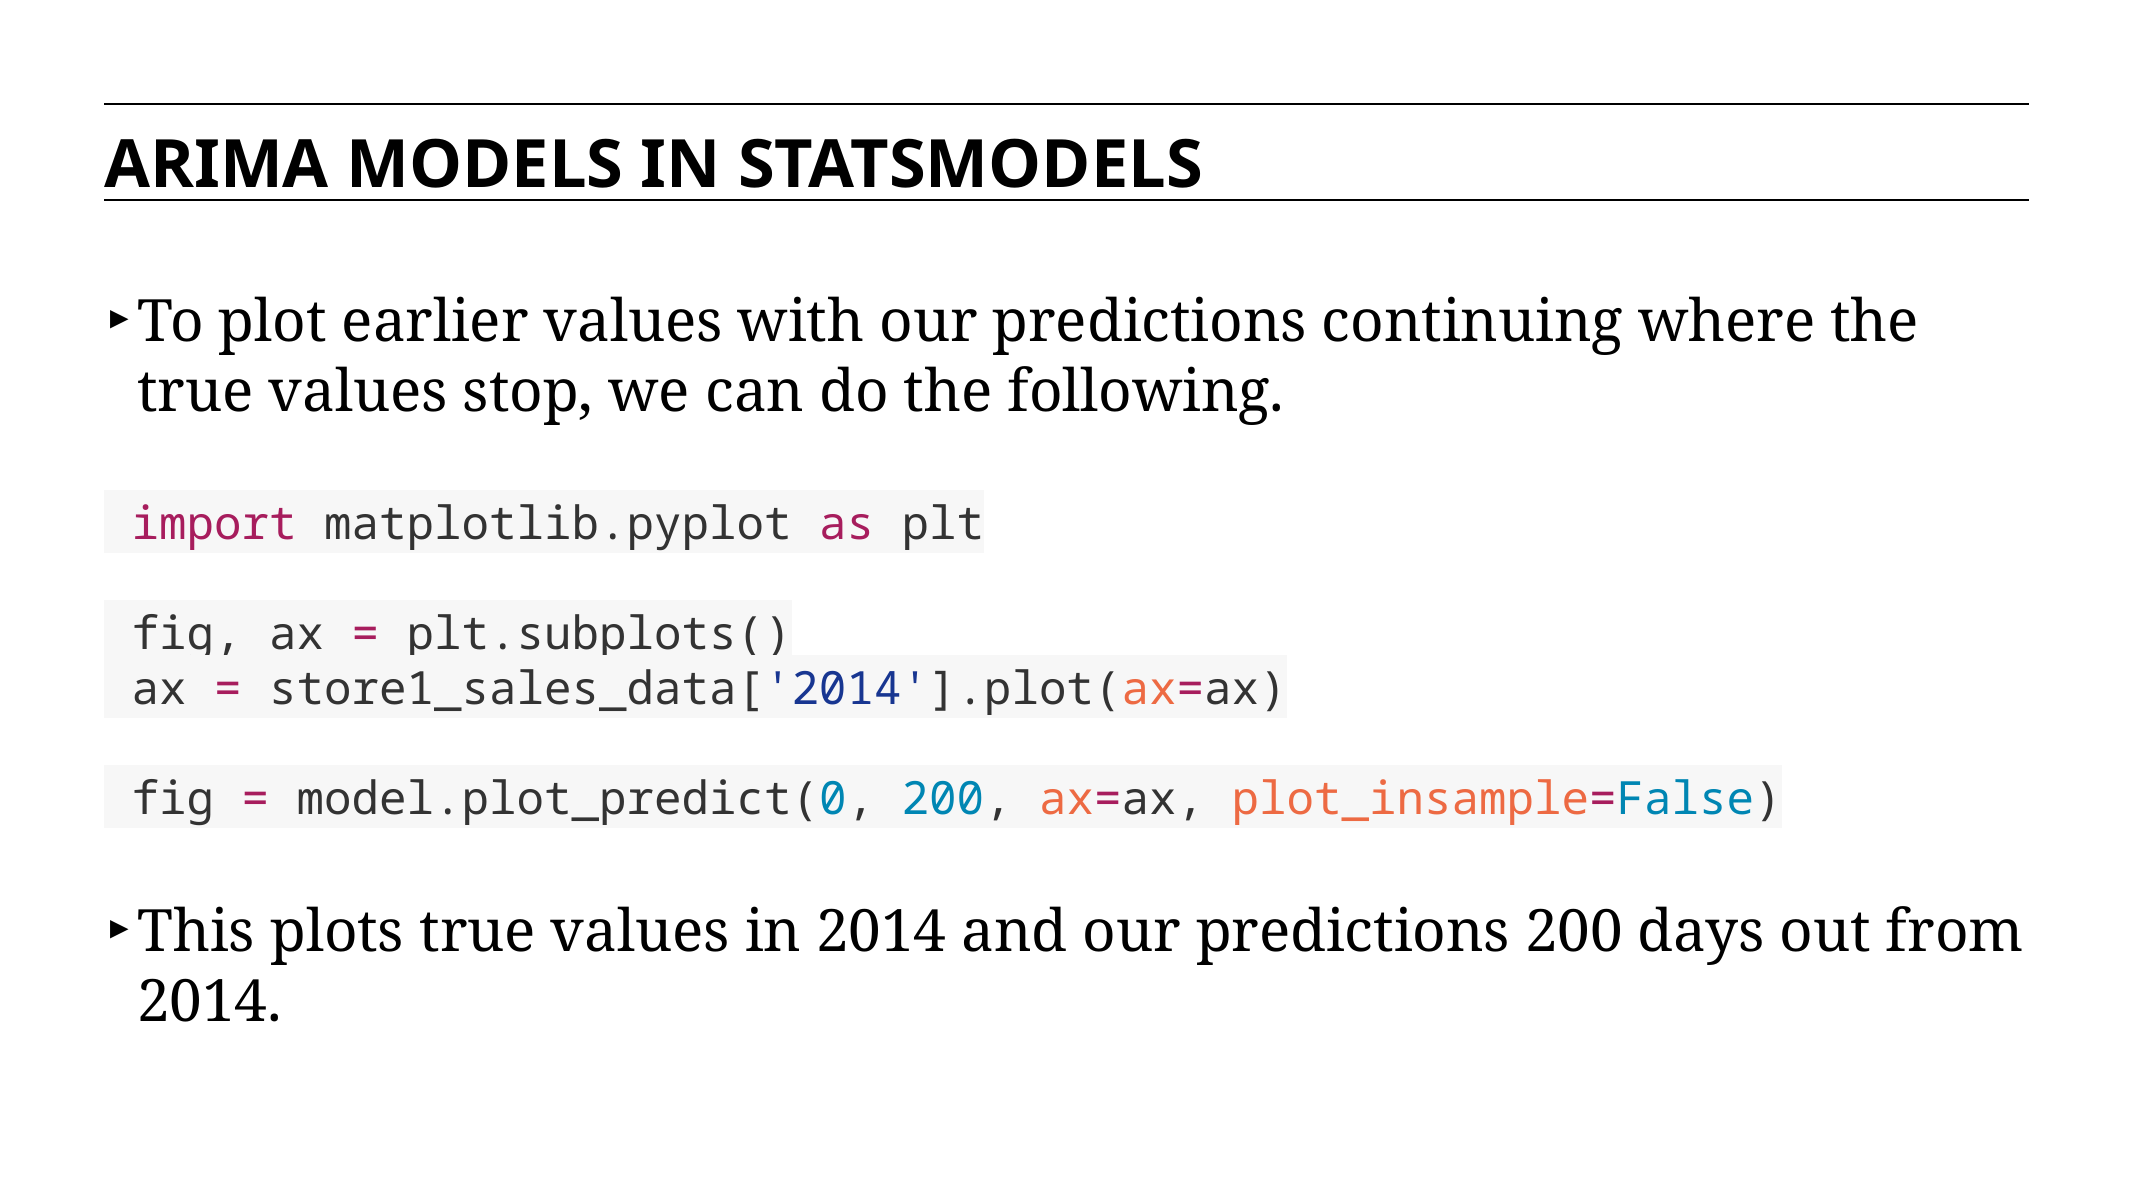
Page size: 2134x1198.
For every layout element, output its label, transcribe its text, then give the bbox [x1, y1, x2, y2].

text_box ARIMA MODELS IN STATSMODELS [104, 120, 2030, 192]
list To plot earlier values with our predictions continuing where the true values stop, we can do the following. import matplotlib.pyplot as plt fig, ax = plt.subplots() ax = store1_sales_data['2014'].plot(ax=ax) fig = model.plot_predict(0, 200, ax=ax, plot_insample=False) This plots true values in 2014 and our predictions 200 days out from 2014. [104, 213, 2030, 839]
